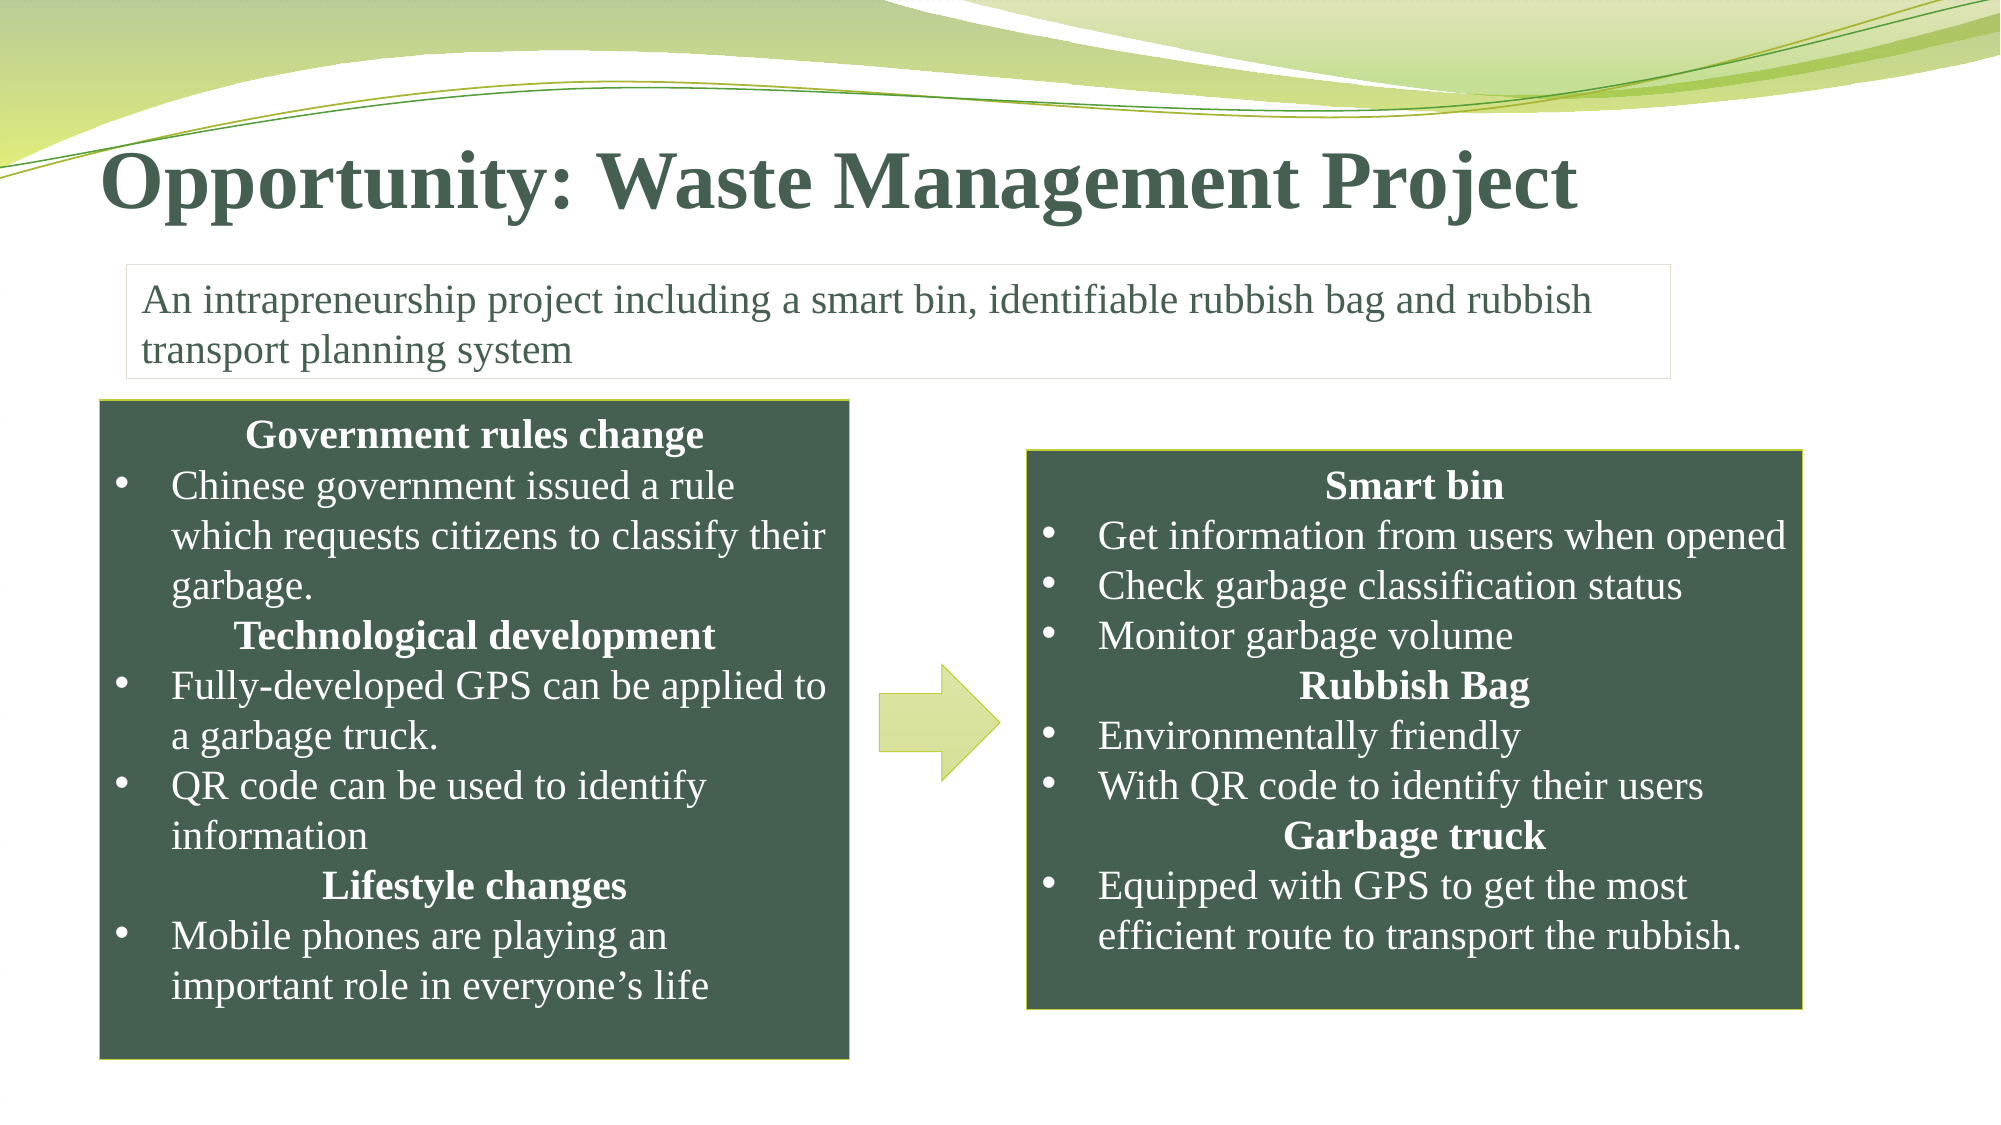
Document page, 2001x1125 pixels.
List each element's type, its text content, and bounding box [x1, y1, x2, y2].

text_box An intrapreneurship project including a smart bin, identifiable rubbish bag and rubbish transport planning system [126, 264, 1671, 379]
text_box [878, 663, 1001, 782]
title Opportunity: Waste Management Project [99, 115, 1900, 226]
text_box Smart bin Get information from users when opened Check garbage classification status Monitor garbage volume Rubbish Bag Environmentally friendly With QR code to identify their users Garbage truck Equipped with GPS to get the most efficient route to transport the rubbish. [1026, 449, 1803, 1010]
text_box Government rules change Chinese government issued a rule which requests citizens to classify their garbage. Technological development Fully-developed GPS can be applied to a garbage truck. QR code can be used to identify information Lifestyle changes Mobile phones are playing an important role in everyone’s life [99, 399, 850, 1060]
